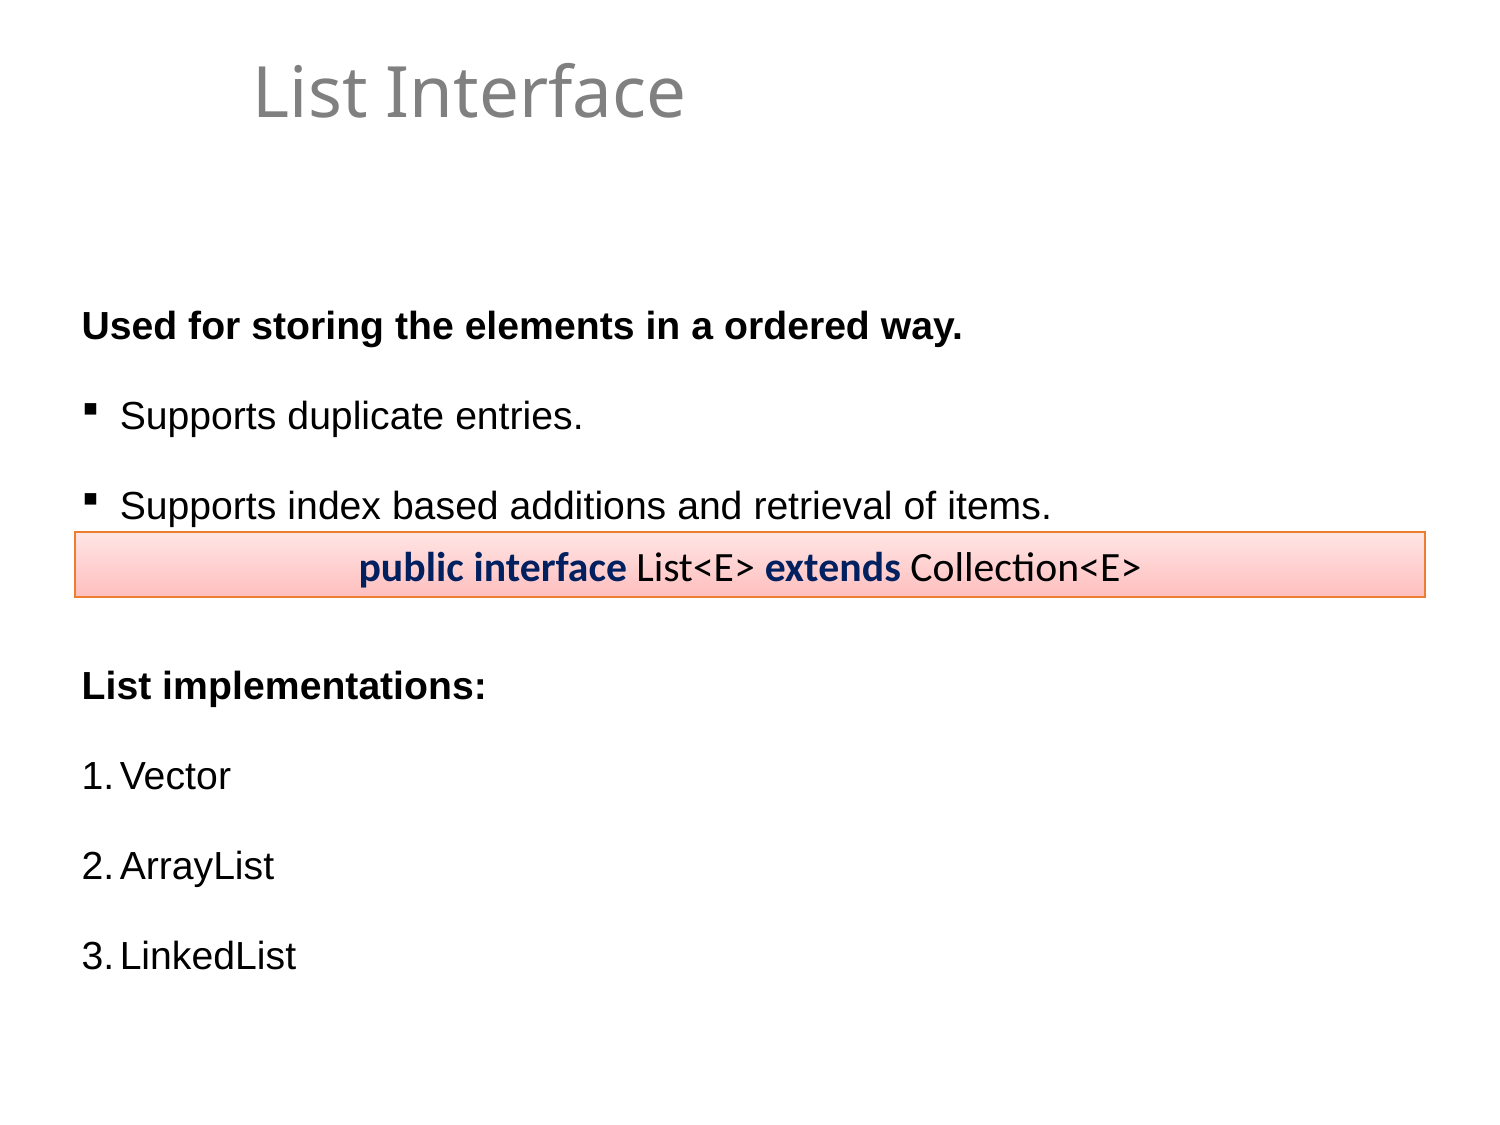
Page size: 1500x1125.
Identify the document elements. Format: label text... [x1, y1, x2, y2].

text_box public interface List<E> extends Collection<E> [74, 532, 1425, 597]
list Used for storing the elements in a ordered way. Supports duplicate entries. Supports index based additions and retrieval of items. List implementations: Vector ArrayList LinkedList [66, 269, 1425, 990]
title List Interface [237, 2, 1500, 188]
